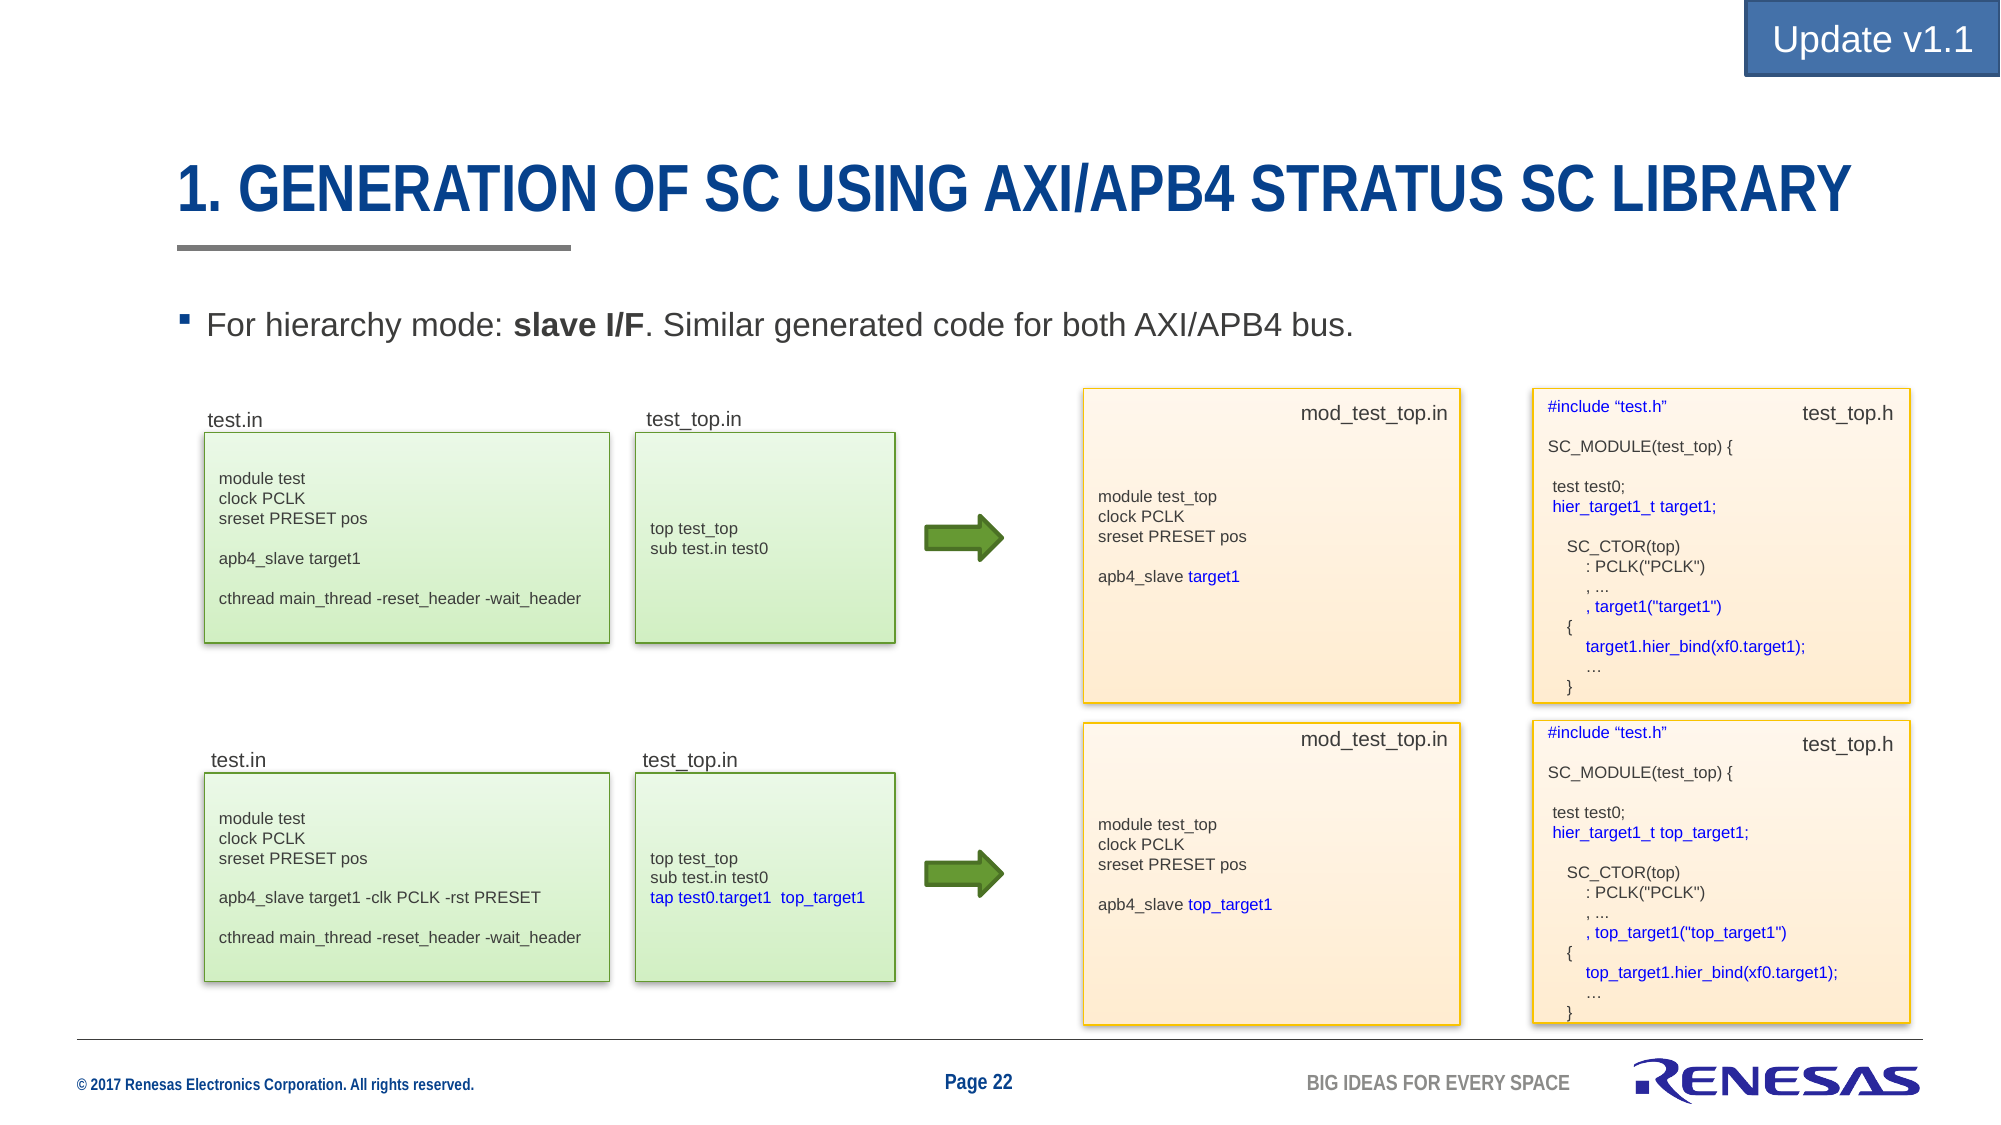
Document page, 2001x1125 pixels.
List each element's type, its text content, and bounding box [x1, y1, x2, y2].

text_box test.in [192, 399, 339, 439]
text_box top test_top sub test.in test0 [635, 432, 896, 644]
text_box module test clock PCLK sreset PRESET pos apb4_slave target1 cthread main_thread -reset_header -wait_header [204, 432, 610, 644]
text_box [924, 513, 1005, 563]
text_box Update v1.1 [1744, 0, 2000, 77]
text_box #include “test.h” SC_MODULE(test_top) { test test0; hier_target1_t target1; SC_CTOR(top) : PCLK("PCLK") , ... , target1("target1") { target1.hier_bind(xf0.target1); … } [1532, 388, 1911, 704]
text_box 1. Generation of SC using AXI/APB4 Stratus SC library [177, 153, 1947, 227]
list For hierarchy mode: slave I/F. Similar generated code for both AXI/APB4 bus. [177, 295, 1947, 344]
text_box Page 22 [944, 1067, 1055, 1095]
text_box top test_top sub test.in test0 tap test0.target1 top_target1 [635, 772, 896, 982]
text_box test_top.h [1787, 392, 1934, 432]
text_box mod_test_top.in [1286, 718, 1484, 759]
text_box module test_top clock PCLK sreset PRESET pos apb4_slave target1 [1083, 388, 1461, 704]
picture [1631, 1056, 1923, 1106]
text_box module test clock PCLK sreset PRESET pos apb4_slave target1 -clk PCLK -rst PRESET cthread main_thread -reset_header -wait_header [204, 772, 610, 982]
text_box test_top.in [631, 398, 778, 439]
text_box test_top.h [1787, 723, 1934, 764]
text_box test.in [196, 739, 342, 780]
text_box test_top.in [627, 738, 774, 779]
text_box #include “test.h” SC_MODULE(test_top) { test test0; hier_target1_t top_target1; SC_CTOR(top) : PCLK("PCLK") , ... , top_target1("top_target1") { top_target1.hier_bind(xf0.target1); … } [1532, 720, 1911, 1024]
text_box [924, 849, 1005, 898]
text_box mod_test_top.in [1286, 392, 1484, 432]
text_box module test_top clock PCLK sreset PRESET pos apb4_slave top_target1 [1083, 722, 1461, 1026]
